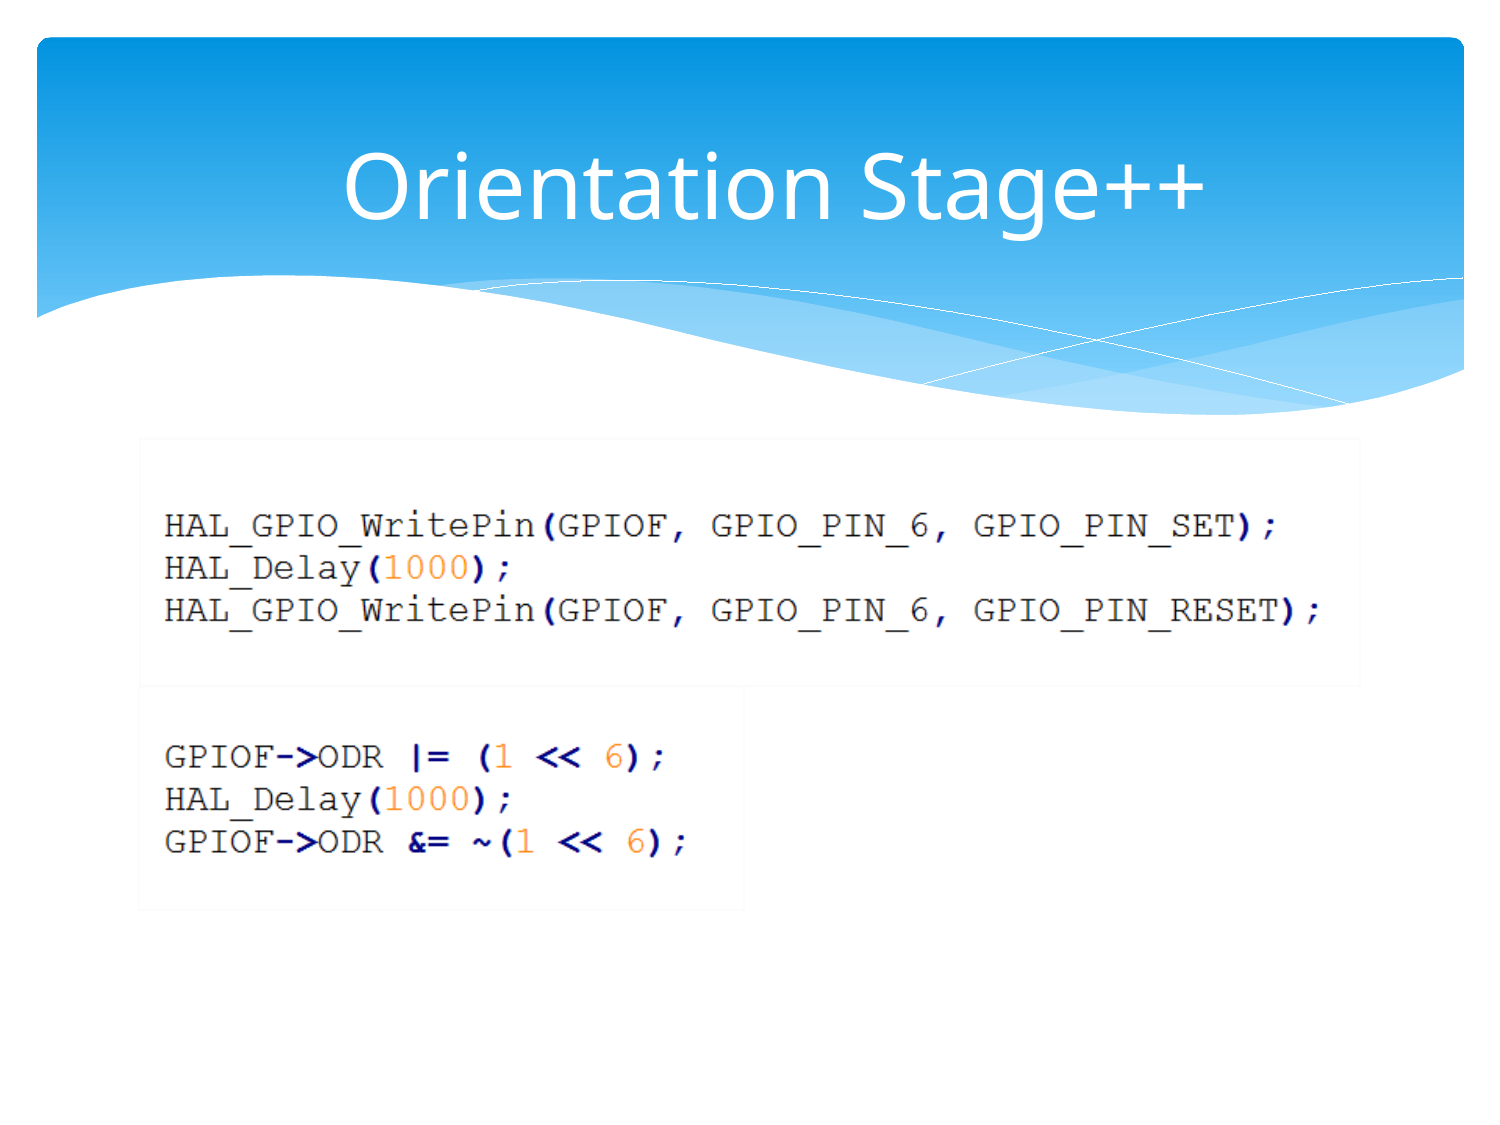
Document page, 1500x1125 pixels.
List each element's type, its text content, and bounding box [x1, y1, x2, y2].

picture [138, 438, 1362, 911]
text_box Orientation Stage++ [99, 80, 1450, 286]
